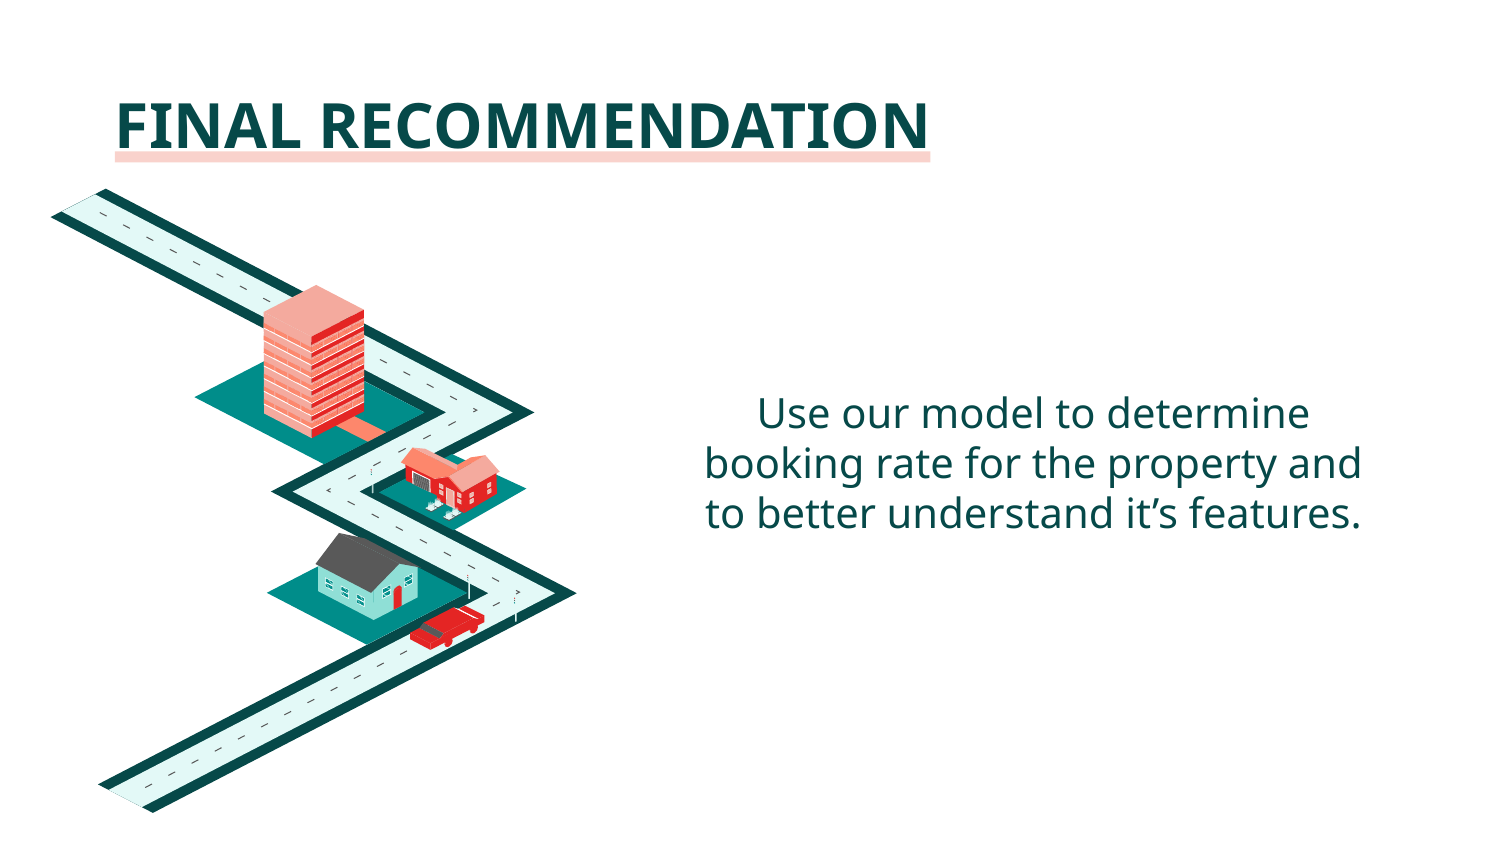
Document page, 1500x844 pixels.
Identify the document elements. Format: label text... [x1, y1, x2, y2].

text_box [114, 151, 931, 163]
title Use our model to determine booking rate for the property and to better understand it’s features. [675, 305, 1393, 597]
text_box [50, 188, 578, 814]
title FINAL RECOMMENDATION [99, 70, 1498, 165]
